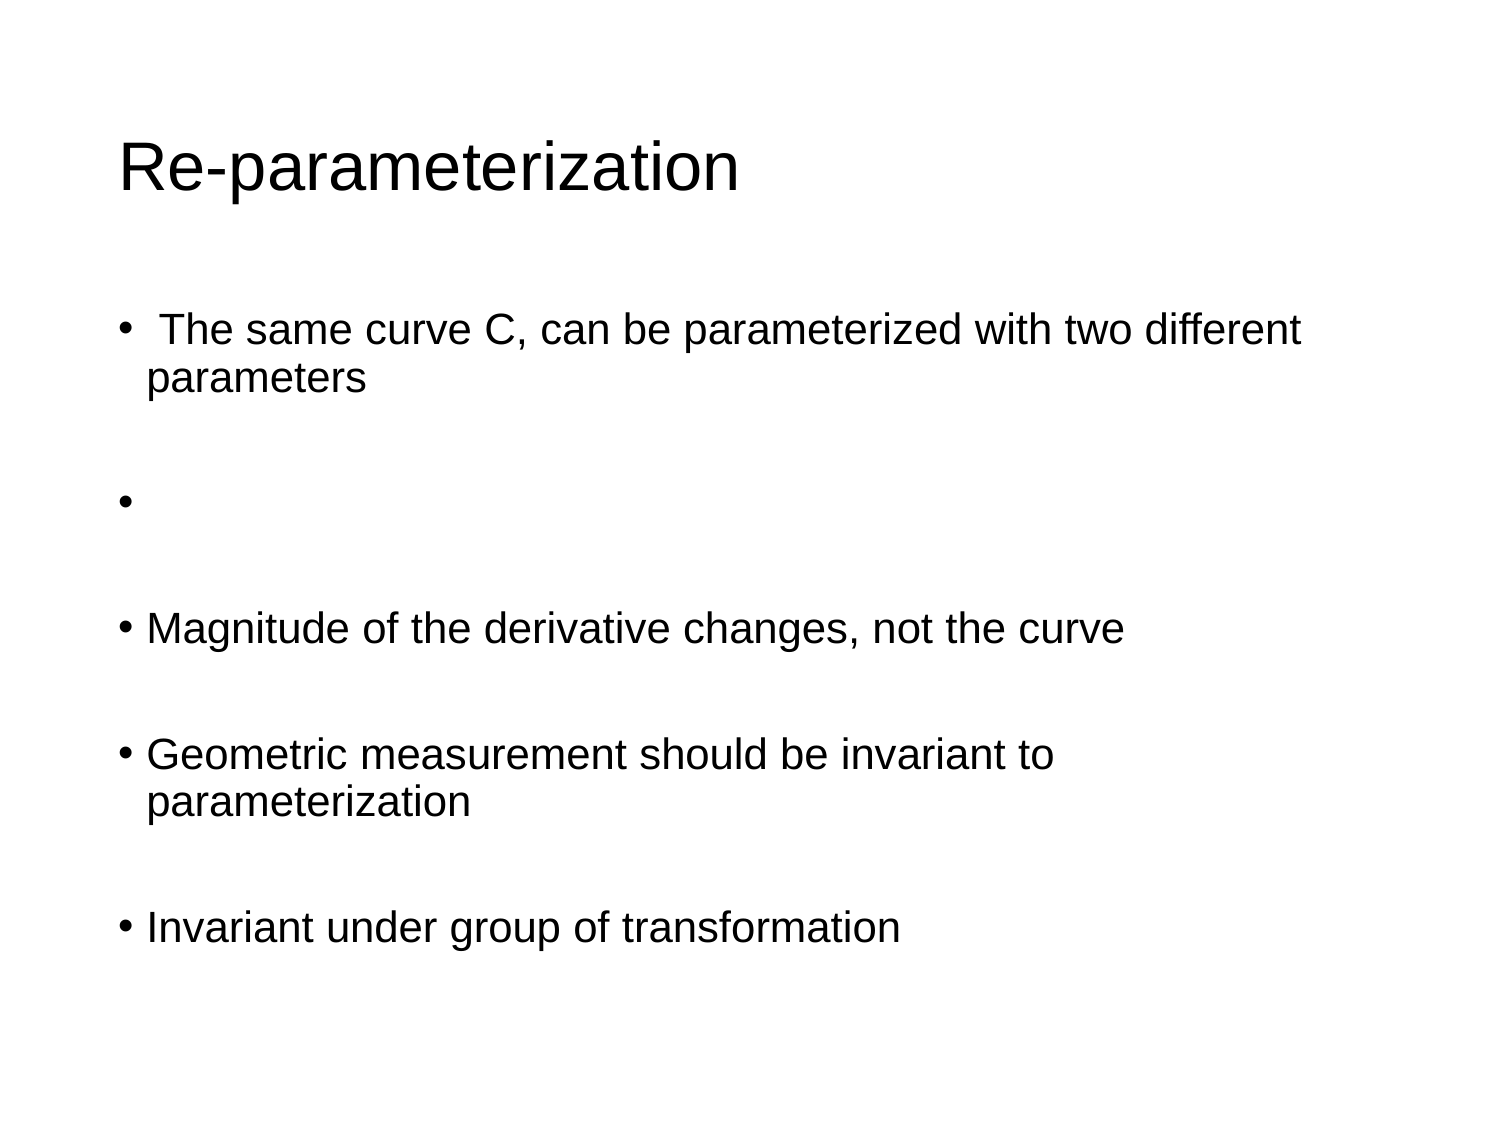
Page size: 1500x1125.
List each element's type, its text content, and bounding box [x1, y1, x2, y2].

title Re-parameterization [103, 59, 1397, 278]
